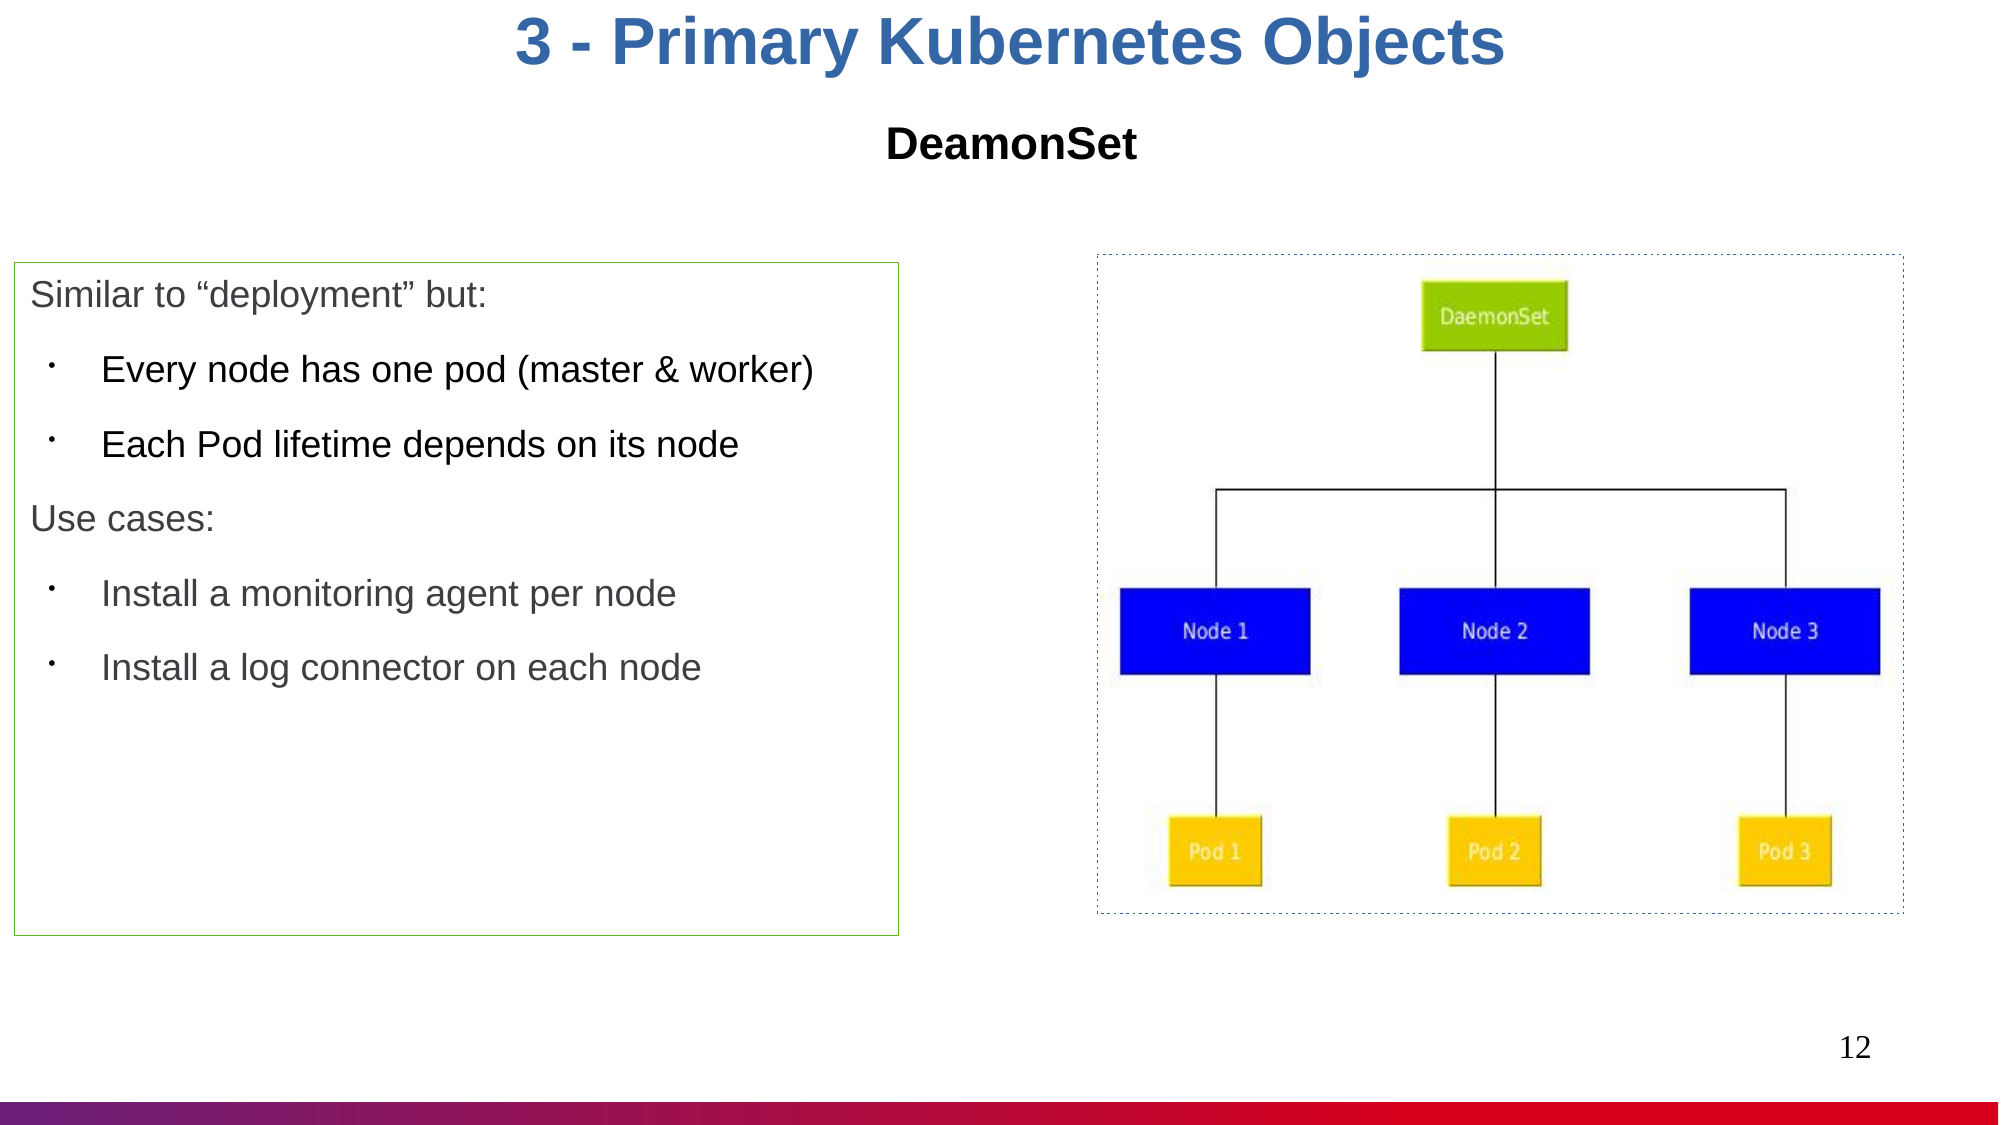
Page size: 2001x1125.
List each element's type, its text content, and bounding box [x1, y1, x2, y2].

text_box 1 [1724, 1017, 1986, 1086]
picture [1096, 254, 1905, 915]
text_box Similar to “deployment” but: Every node has one pod (master & worker) Each Pod lifetime depends on its node Use cases: Install a monitoring agent per node Install a log connector on each node [14, 262, 899, 936]
text_box 3 - Primary Kubernetes Objects DeamonSet [112, 0, 1911, 186]
